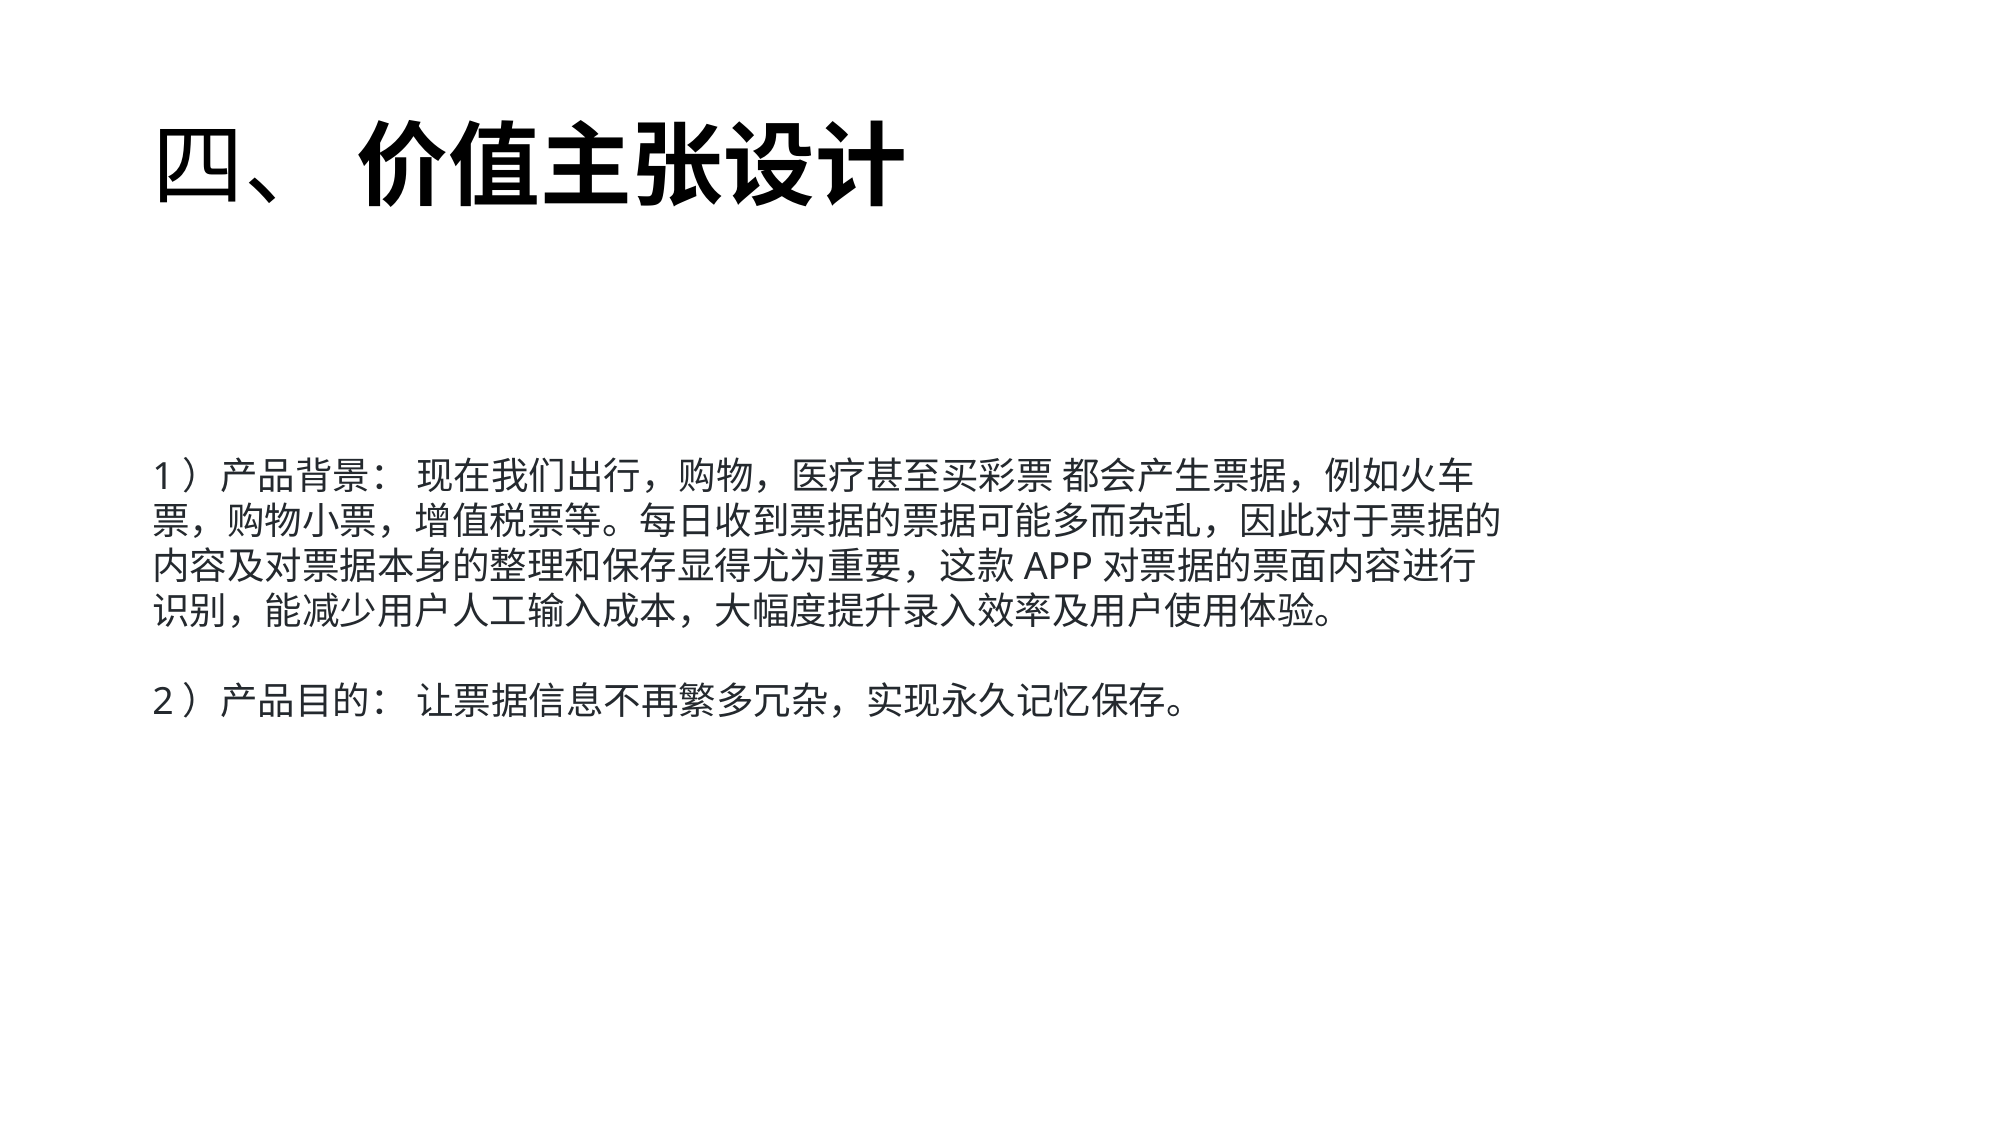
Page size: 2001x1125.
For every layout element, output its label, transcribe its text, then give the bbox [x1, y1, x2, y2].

text_box 1）产品背景： 现在我们出行，购物，医疗甚至买彩票 都会产生票据，例如火车票，购物小票，增值税票等。每日收到票据的票据可能多而杂乱，因此对于票据的内容及对票据本身的整理和保存显得尤为重要，这款APP对票据的票面内容进行识别，能减少用户人工输入成本，大幅度提升录入效率及用户使用体验。 2）产品目的： 让票据信息不再繁多冗杂，实现永久记忆保存。 [137, 444, 1520, 775]
title 四、 价值主张设计 [137, 59, 1863, 278]
